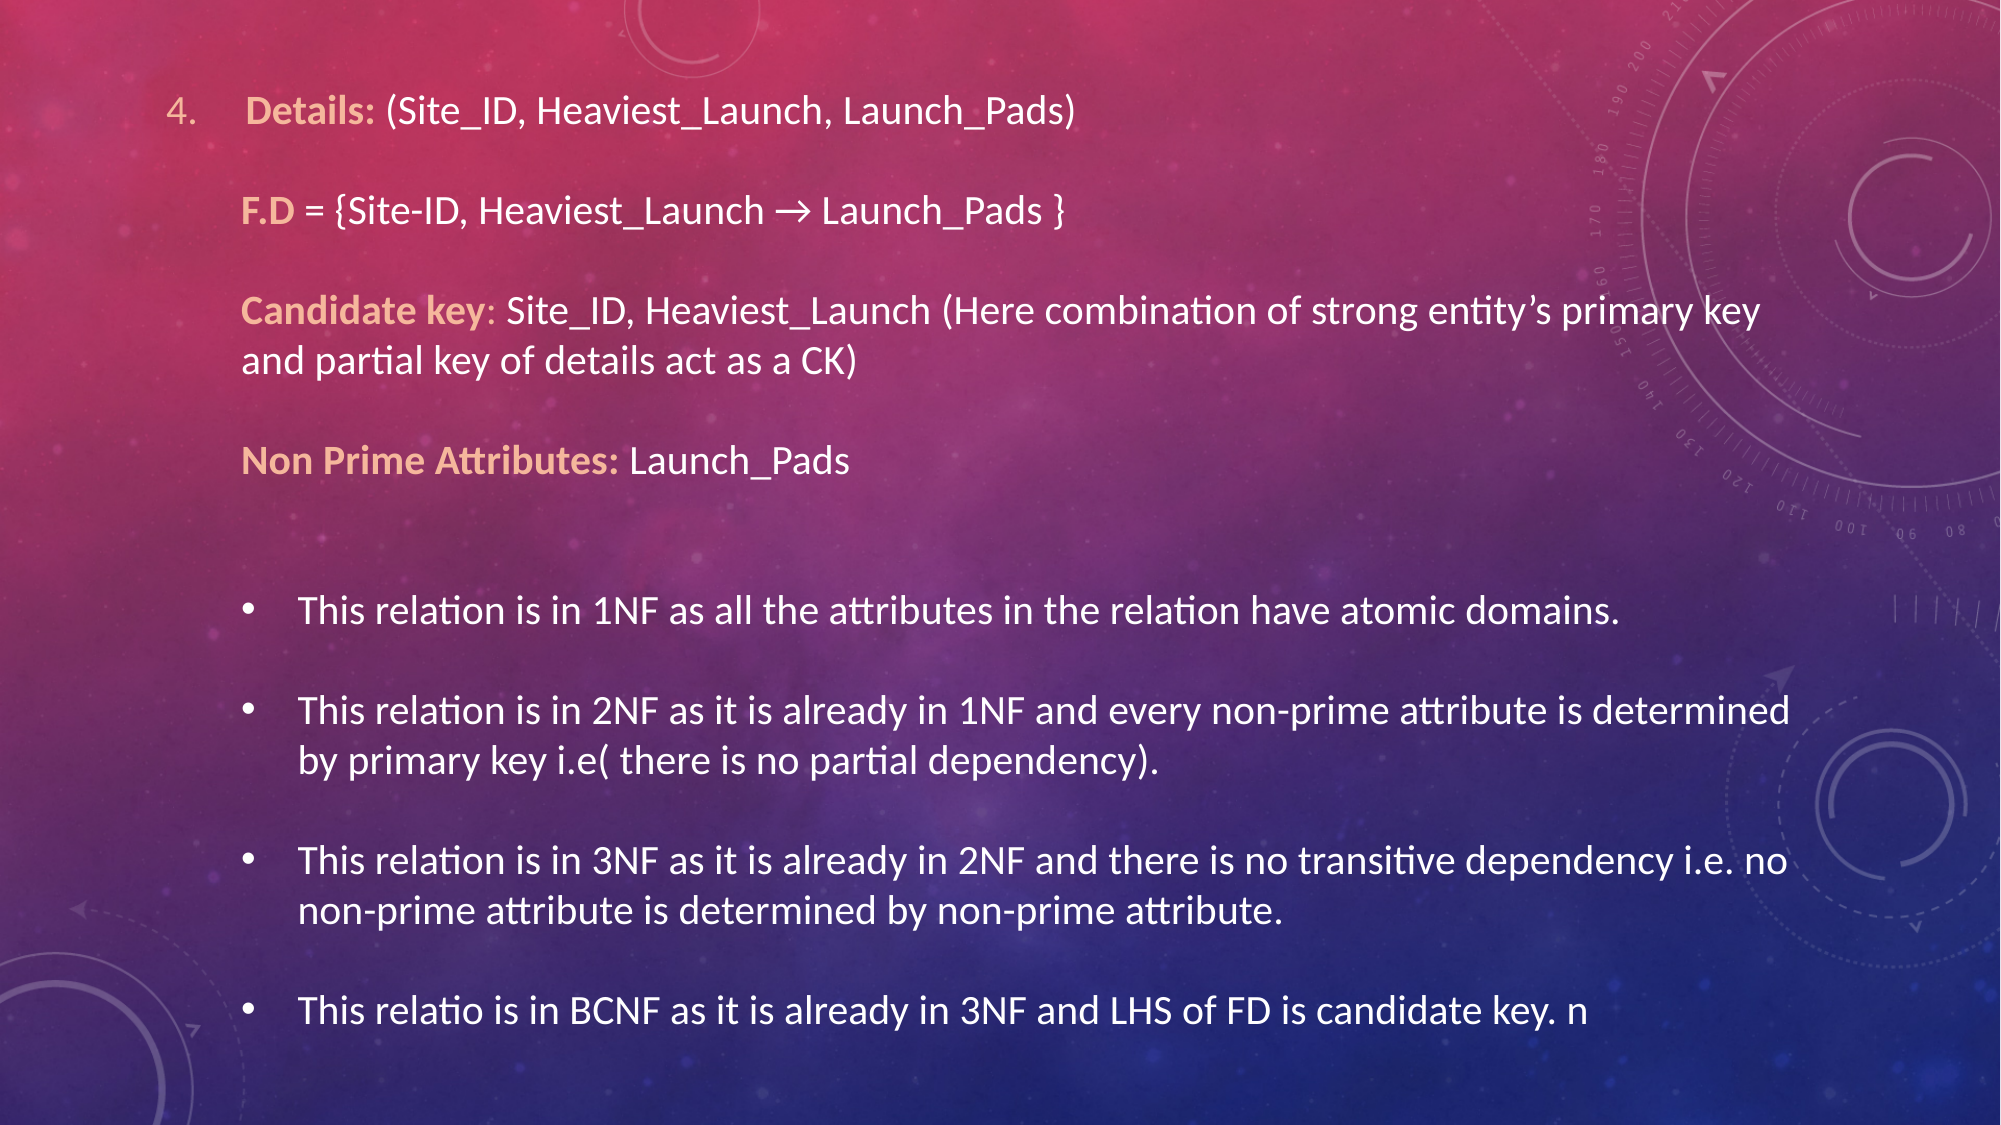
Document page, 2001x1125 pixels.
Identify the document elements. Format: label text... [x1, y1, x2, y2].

picture [0, 0, 2001, 1125]
text_box 4. Details: (Site_ID, Heaviest_Launch, Launch_Pads) F.D = {Site-ID, Heaviest_Launch → Launch_Pads } Candidate key: Site_ID, Heaviest_Launch (Here combination of strong entity’s primary key and partial key of details act as a CK) Non Prime Attributes: Launch_Pads This relation is in 1NF as all the attributes in the relation have atomic domains. This relation is in 2NF as it is already in 1NF and every non-prime attribute is determined by primary key i.e( there is no partial dependency). This relation is in 3NF as it is already in 2NF and there is no transitive dependency i.e. no non-prime attribute is determined by non-prime attribute. This relatio is in BCNF as it is already in 3NF and LHS of FD is candidate key. n [151, 75, 1849, 1041]
